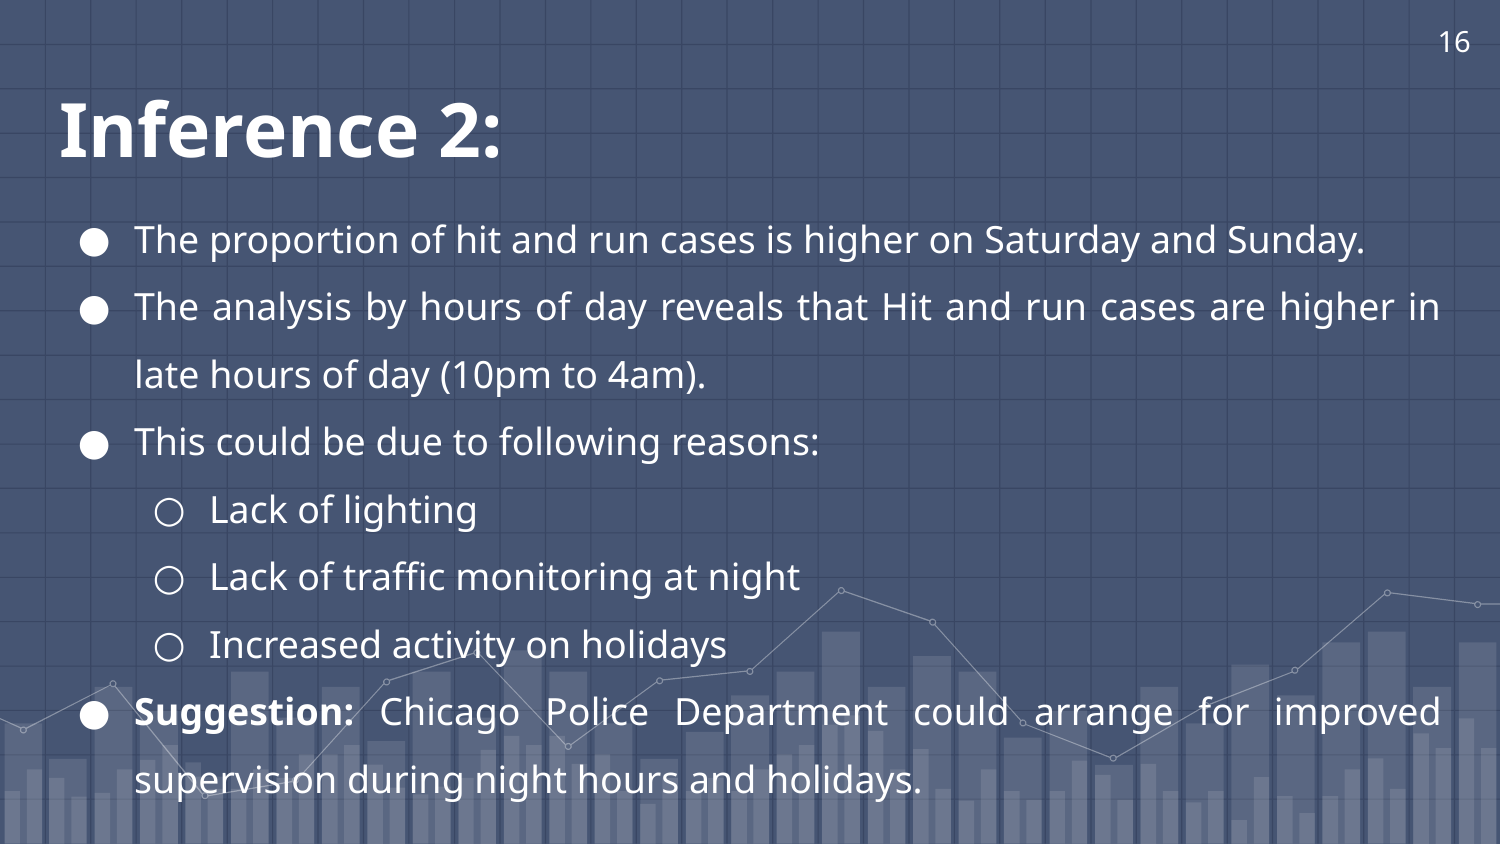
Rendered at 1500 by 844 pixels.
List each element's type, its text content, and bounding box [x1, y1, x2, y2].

slide_number 16 [1408, 0, 1500, 88]
text_box Inference 2: The proportion of hit and run cases is higher on Saturday and Sunday. The analysis by hours of day reveals that Hit and run cases are higher in late hours of day (10pm to 4am). This could be due to following reasons: Lack of lighting Lack of traffic monitoring at night Increased activity on holidays Suggestion: Chicago Police Department could arrange for improved supervision during night hours and holidays. [44, 67, 1458, 781]
